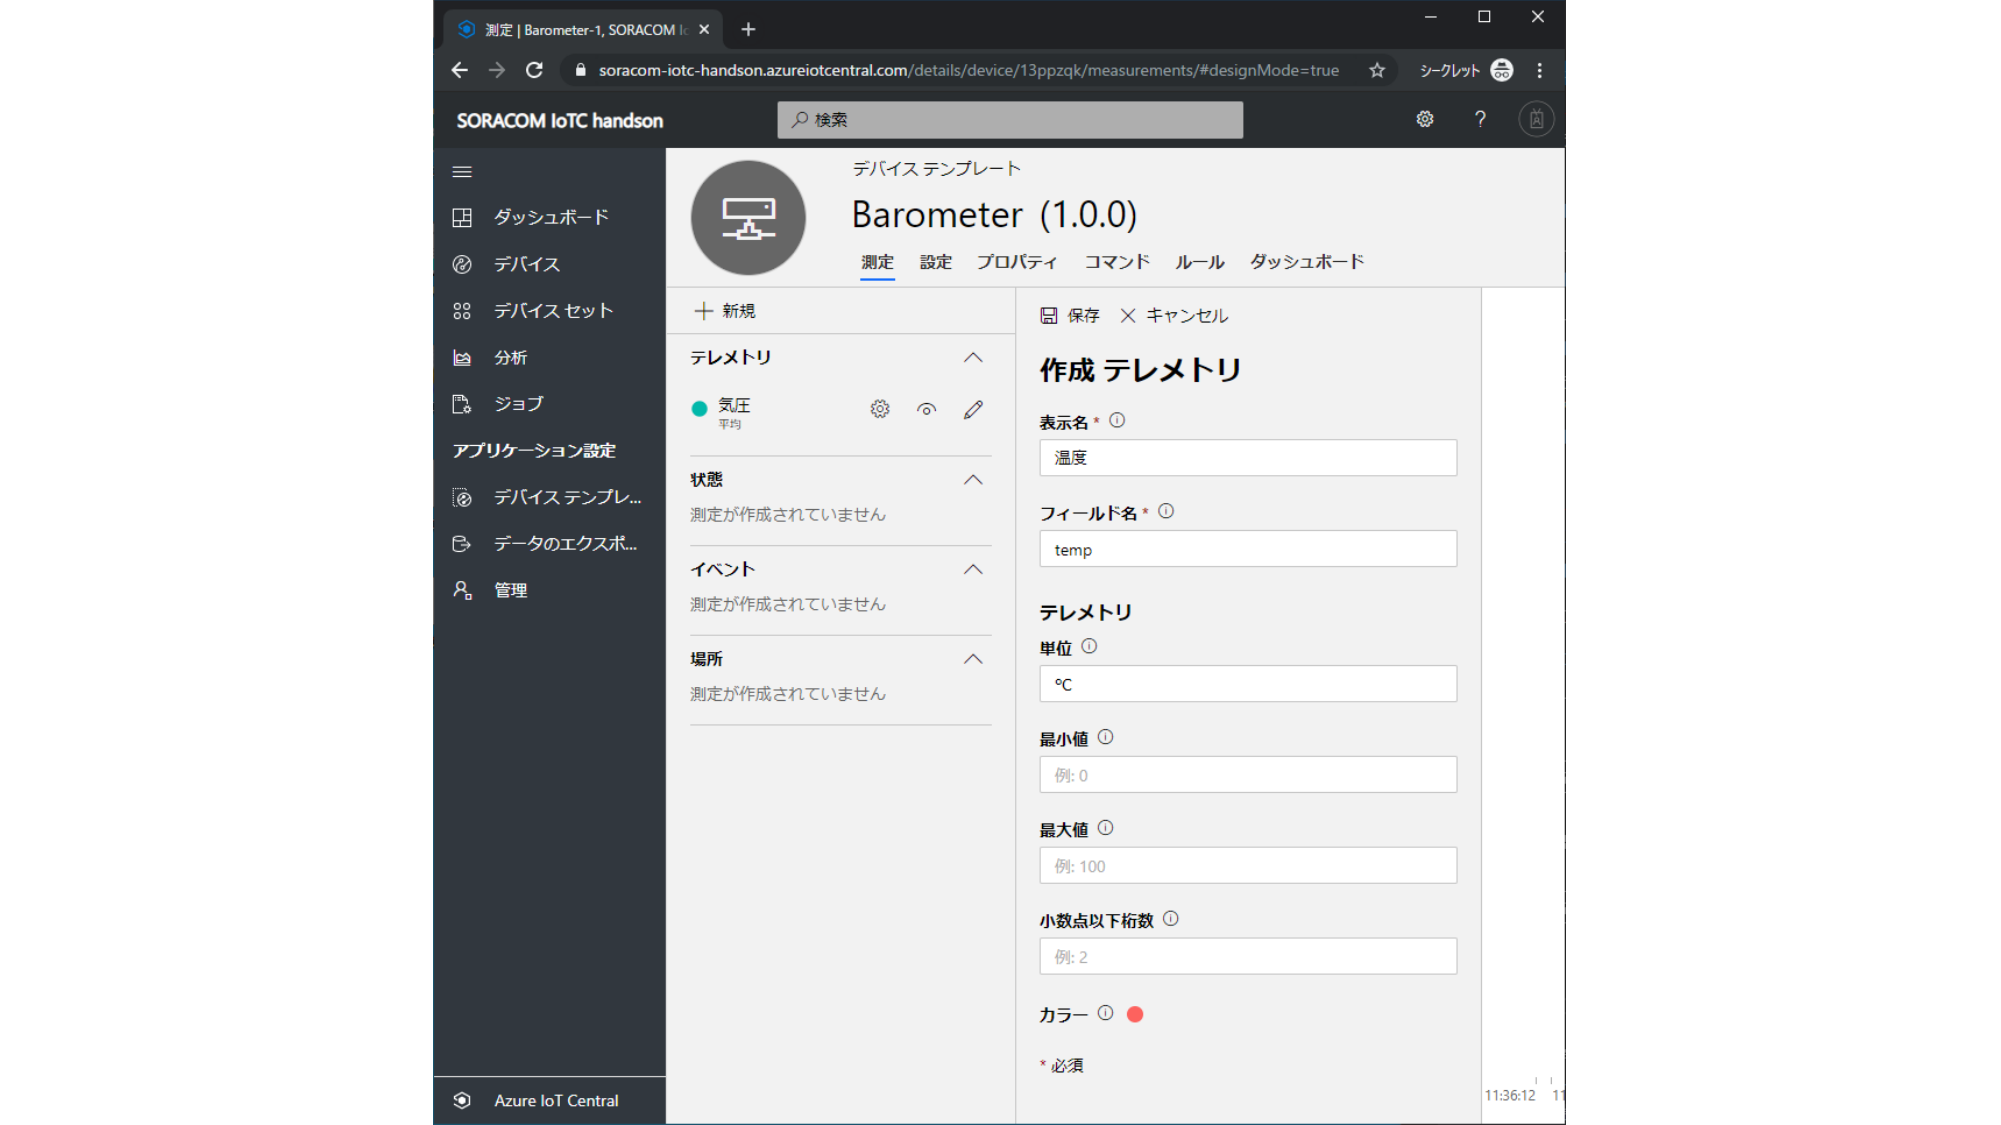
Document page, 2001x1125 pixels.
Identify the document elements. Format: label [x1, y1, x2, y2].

picture [433, 0, 1566, 1125]
